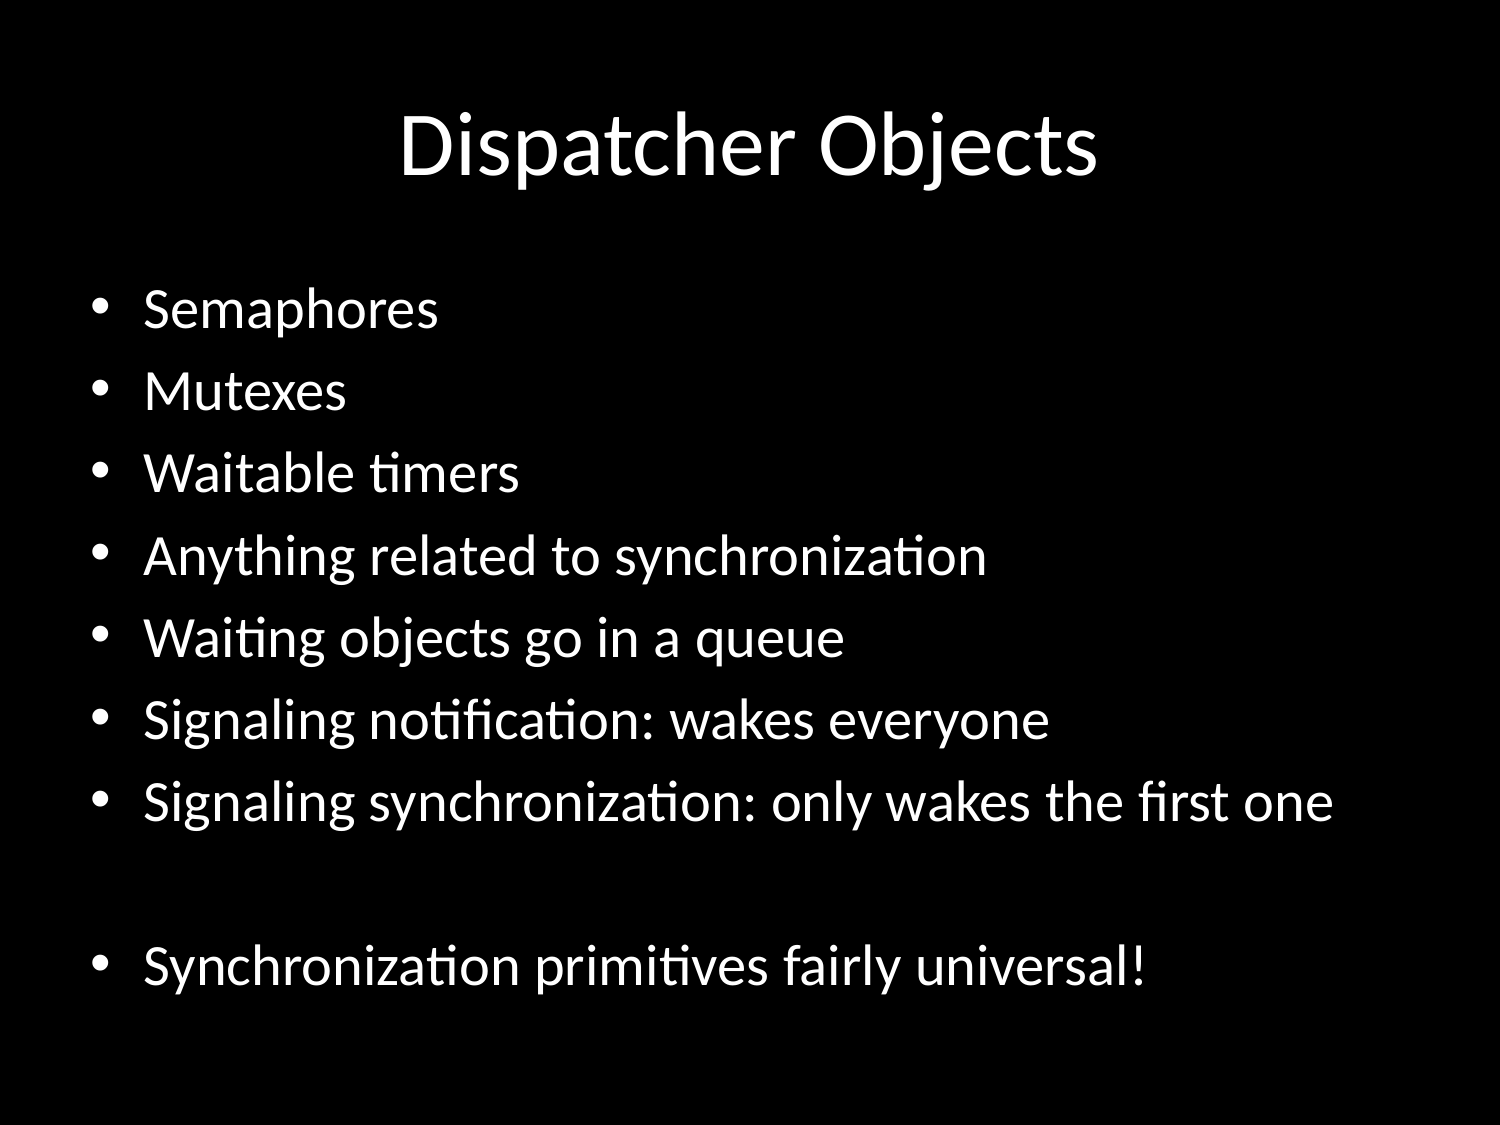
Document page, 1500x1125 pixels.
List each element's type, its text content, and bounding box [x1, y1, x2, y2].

title Dispatcher Objects [75, 45, 1425, 233]
list Semaphores Mutexes Waitable timers Anything related to synchronization Waiting objects go in a queue Signaling notification: wakes everyone Signaling synchronization: only wakes the first one Synchronization primitives fairly universal! [75, 262, 1425, 1005]
